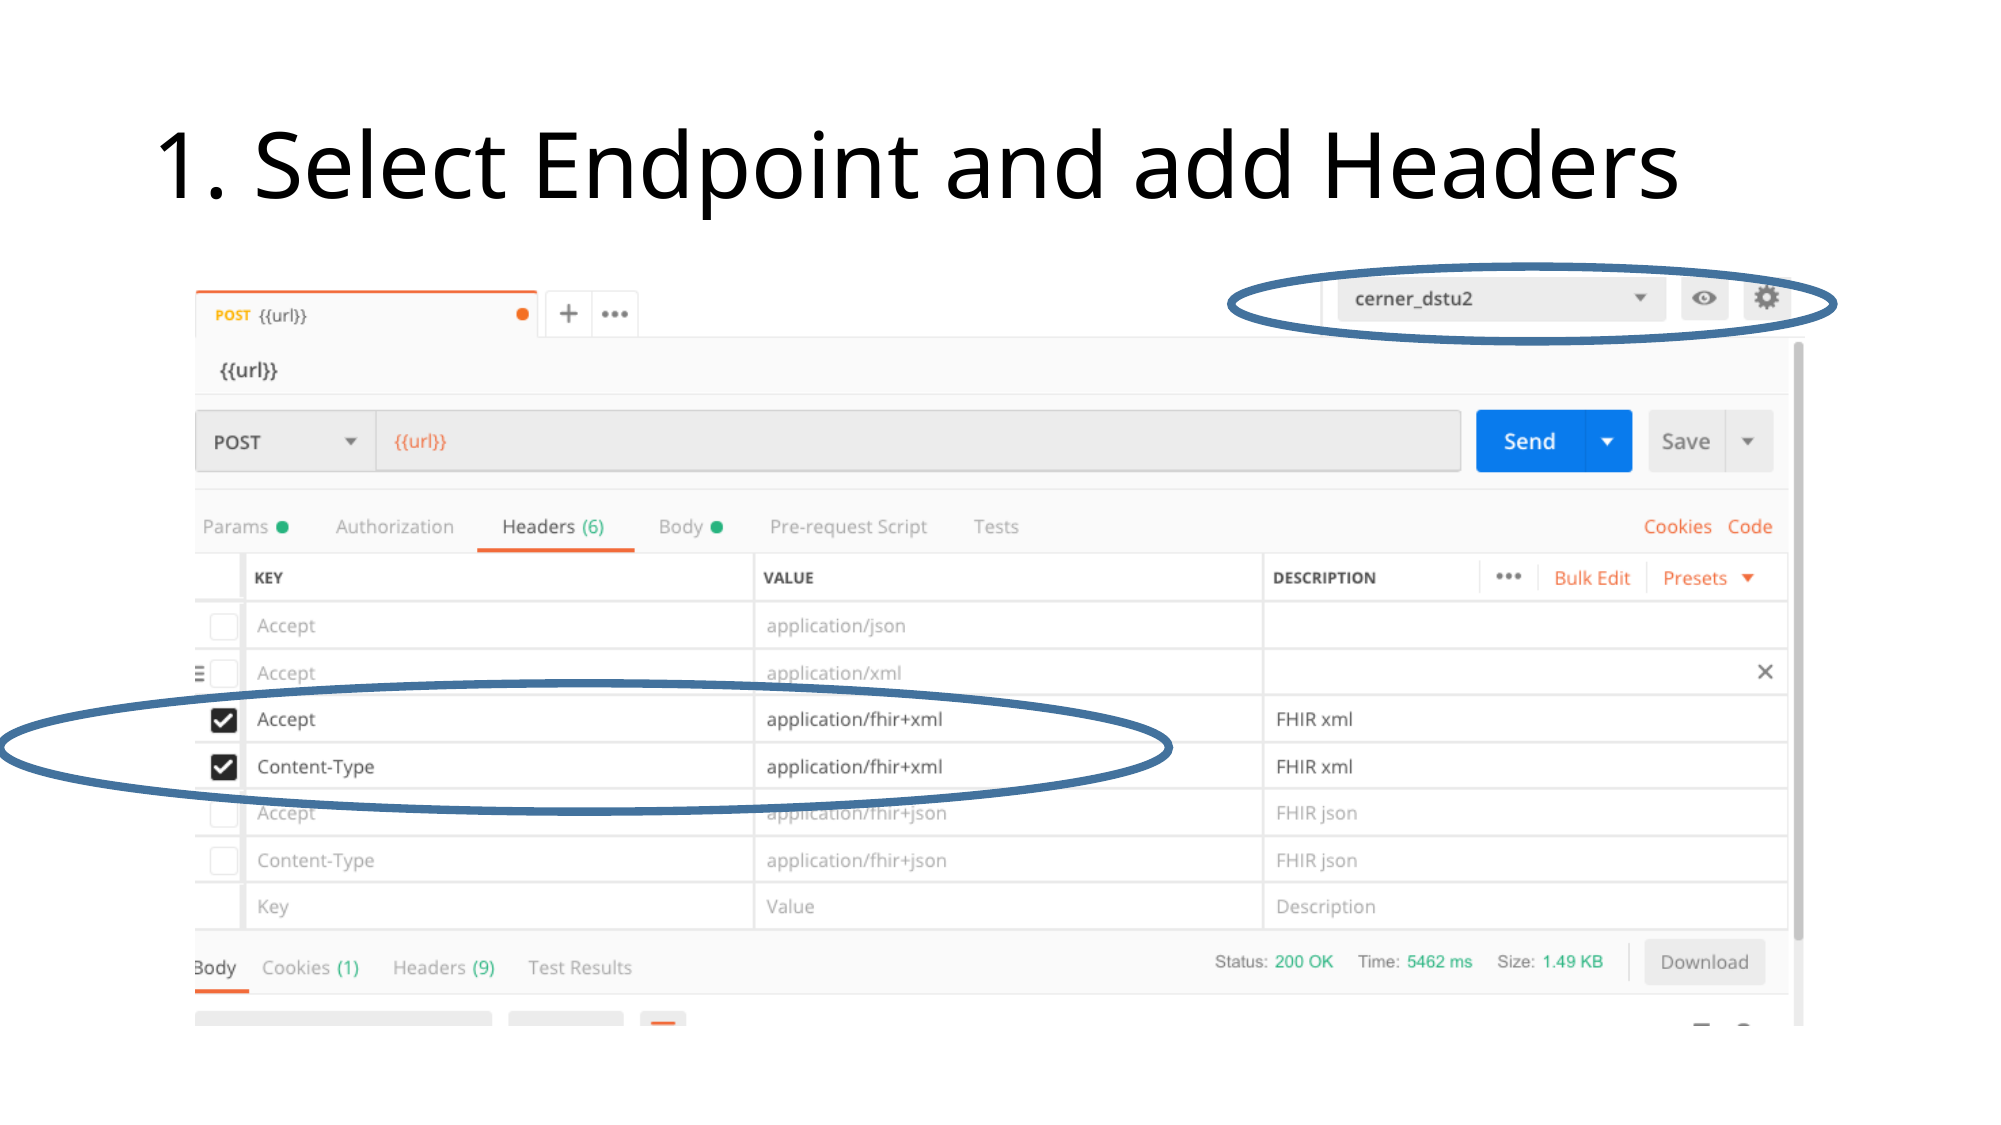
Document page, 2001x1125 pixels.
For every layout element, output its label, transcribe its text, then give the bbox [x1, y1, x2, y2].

picture [195, 277, 1805, 1027]
text_box [0, 698, 195, 797]
title 1. Select Endpoint and add Headers [137, 59, 1863, 278]
text_box [1805, 287, 1835, 321]
text_box [1315, 265, 1750, 277]
